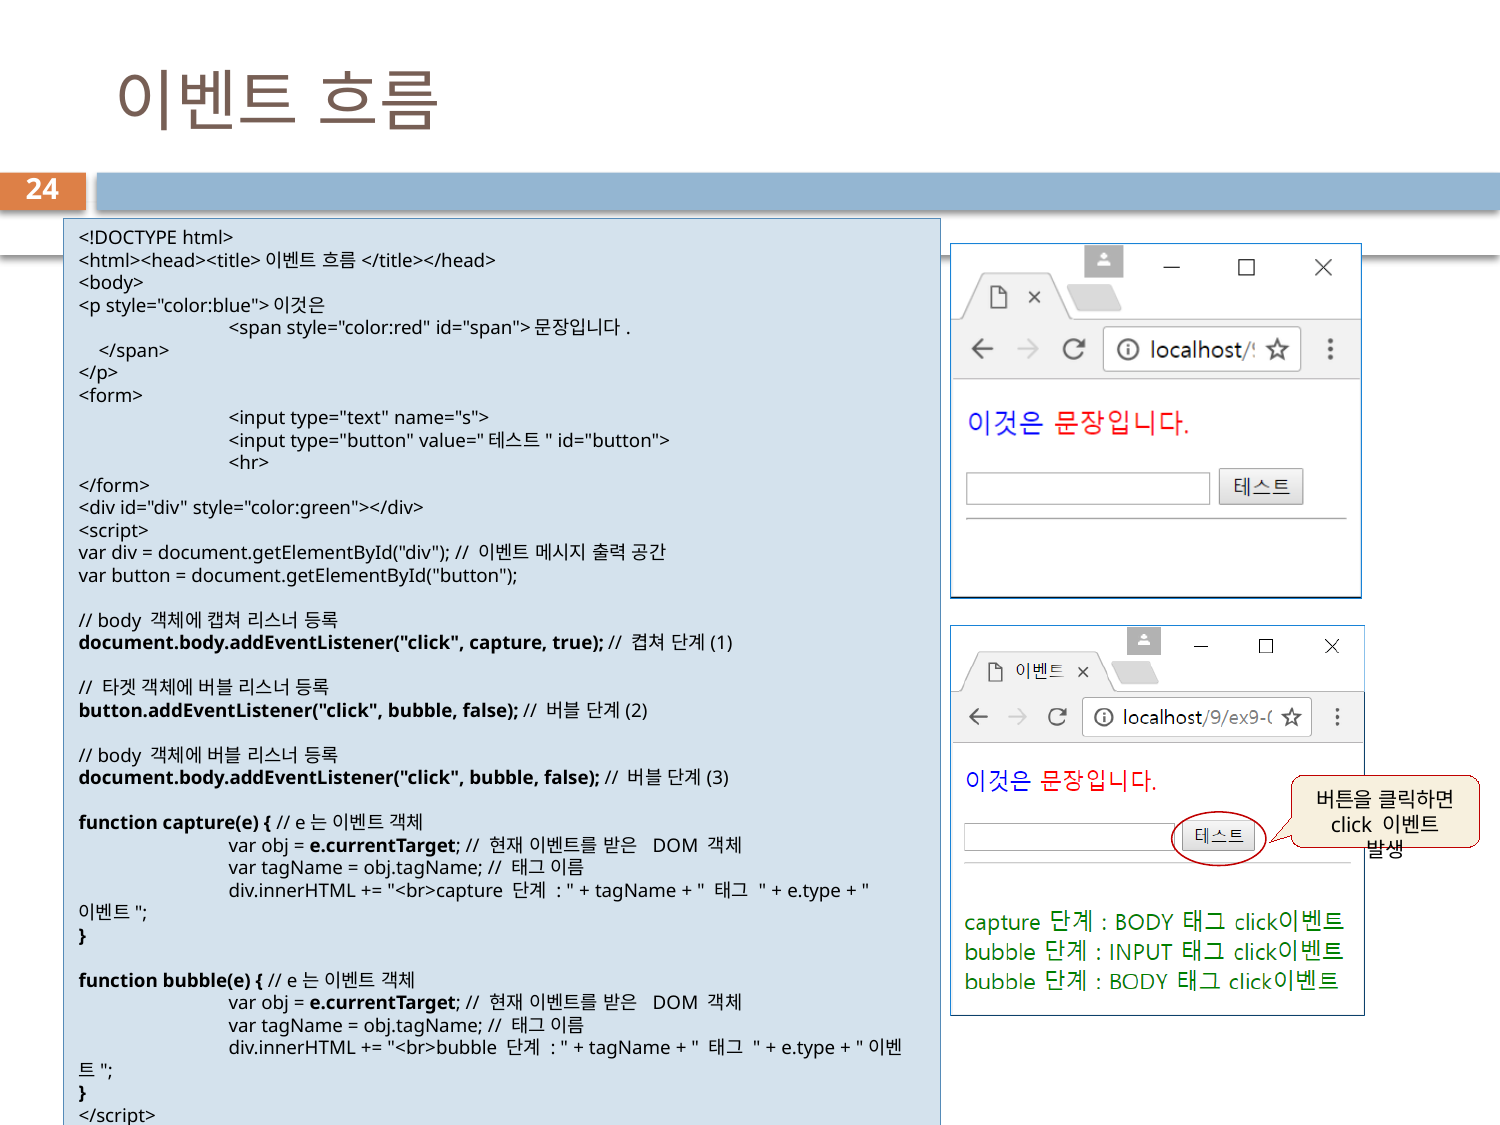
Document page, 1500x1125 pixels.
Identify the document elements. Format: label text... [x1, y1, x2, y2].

picture [950, 243, 1362, 600]
slide_number 24 [0, 170, 87, 211]
text_box 버튼을 클릭하면 click 이벤트 발생 [1369, 775, 1480, 848]
title 이벤트 흐름 [99, 37, 1438, 161]
text_box <!DOCTYPE html> <html><head><title>이벤트 흐름</title></head> <body> <p style="color:blue">이것은 <span style="color:red" id="span">문장입니다. </span> </p> <form> <input type="text" name="s"> <input type="button" value="테스트" id="button"> <hr> </form> <div id="div" style="color:green"></div> <script> var div = document.getElementById("div"); // 이벤트 메시지 출력 공간 var button = document.getElementById("button"); // body 객체에 캡쳐 리스너 등록 document.body.addEventListener("click", capture, true); // 켭쳐 단계(1) // 타겟 객체에 버블 리스너 등록 button.addEventListener("click", bubble, false); // 버블 단계(2) // body 객체에 버블 리스너 등록 document.body.addEventListener("click", bubble, false); // 버블 단계(3) function capture(e) { // e는 이벤트 객체 var obj = e.currentTarget; // 현재 이벤트를 받은 DOM 객체 var tagName = obj.tagName; // 태그 이름 div.innerHTML += "<br>capture 단계 : " + tagName + " 태그 " + e.type + "이벤트"; } function bubble(e) { // e는 이벤트 객체 var obj = e.currentTarget; // 현재 이벤트를 받은 DOM 객체 var tagName = obj.tagName; // 태그 이름 div.innerHTML += "<br>bubble 단계 : " + tagName + " 태그 " + e.type + "이벤트"; } </script> </body></html> [63, 218, 941, 1125]
picture [950, 624, 1365, 1016]
